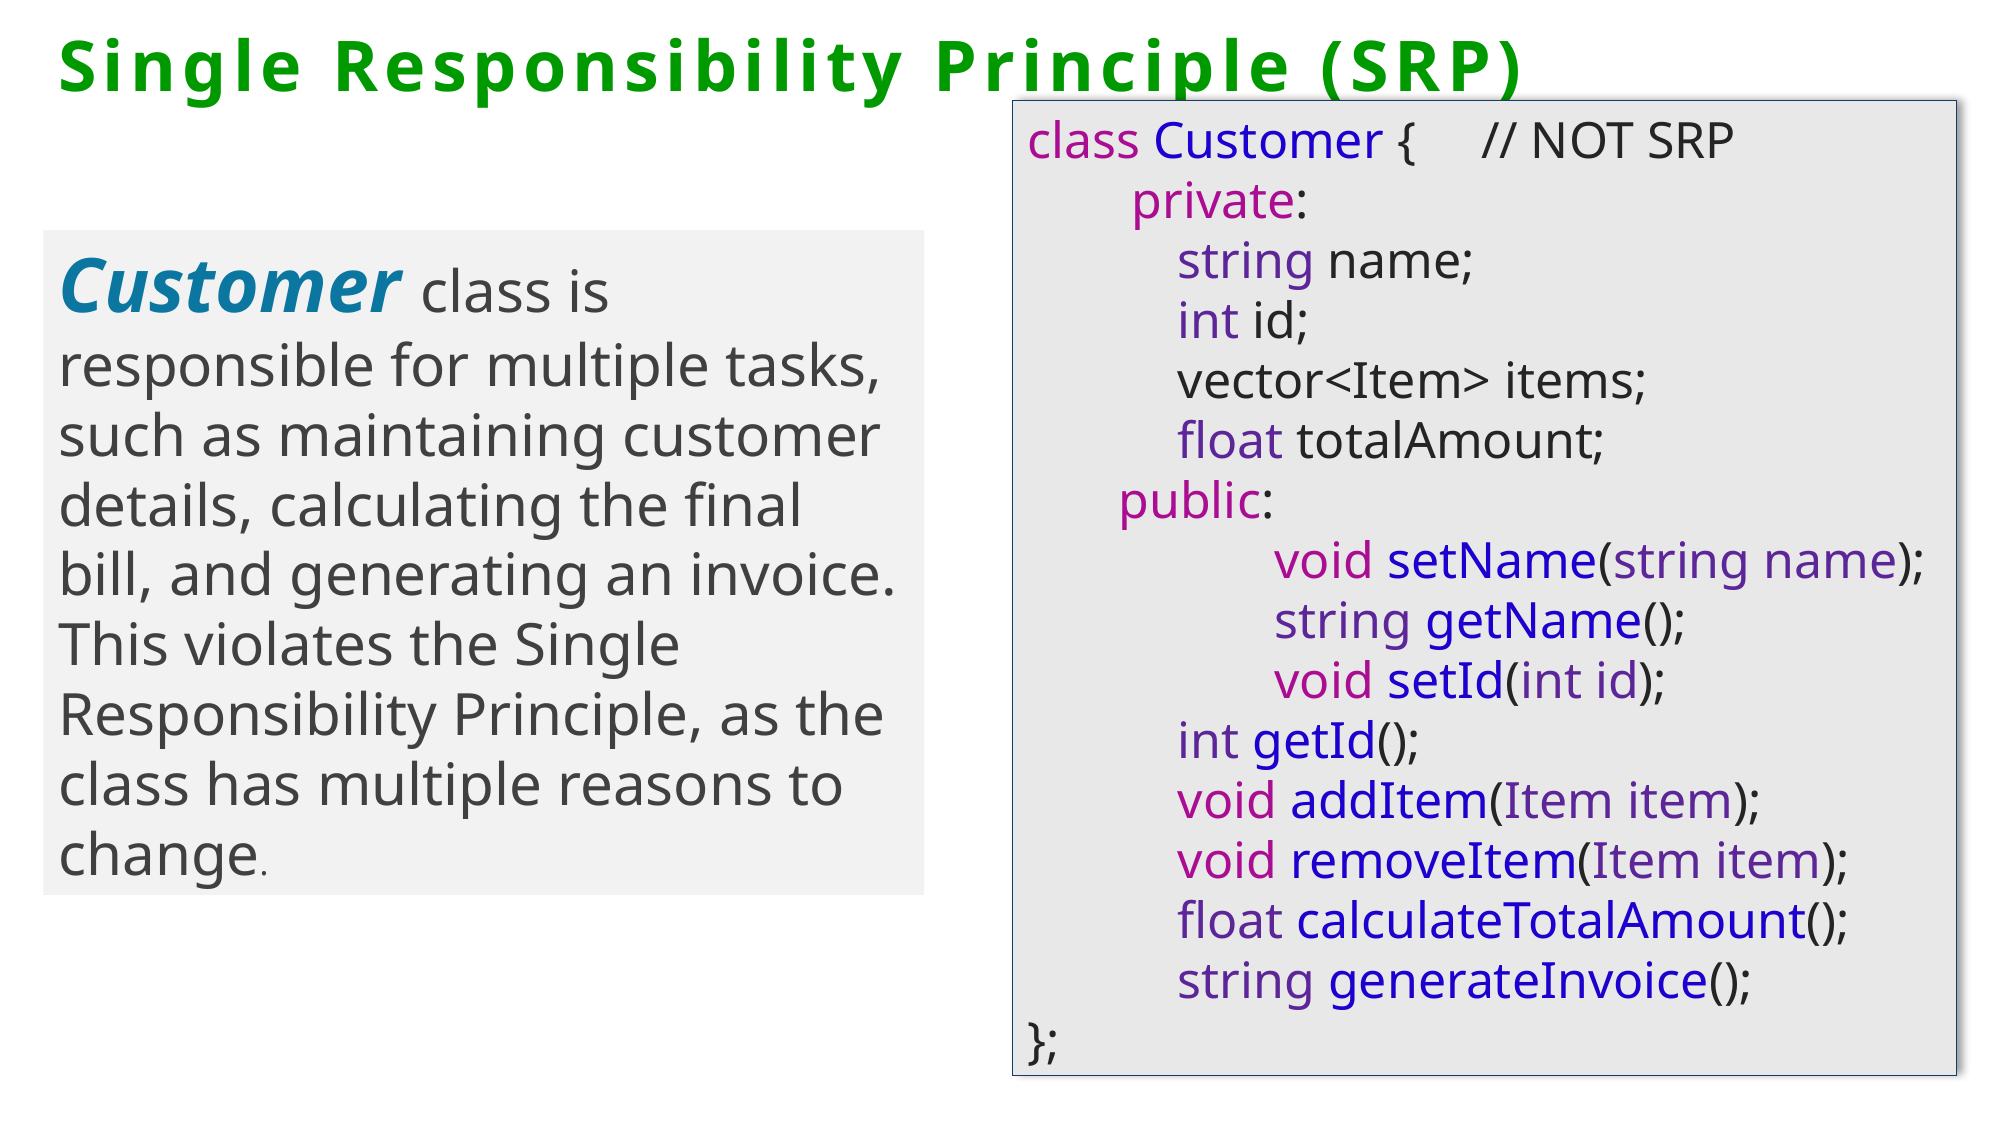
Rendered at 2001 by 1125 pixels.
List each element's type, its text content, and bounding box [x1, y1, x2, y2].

text_box class Customer { // NOT SRP private: string name; int id; vector<Item> items; float totalAmount; public: void setName(string name); string getName(); void setId(int id); int getId(); void addItem(Item item); void removeItem(Item item); float calculateTotalAmount(); string generateInvoice(); }; [1012, 100, 1957, 1076]
text_box Customer class is responsible for multiple tasks, such as maintaining customer details, calculating the final bill, and generating an invoice. This violates the Single Responsibility Principle, as the class has multiple reasons to change. [43, 230, 925, 895]
title Single Responsibility Principle (SRP) [43, 0, 1570, 140]
